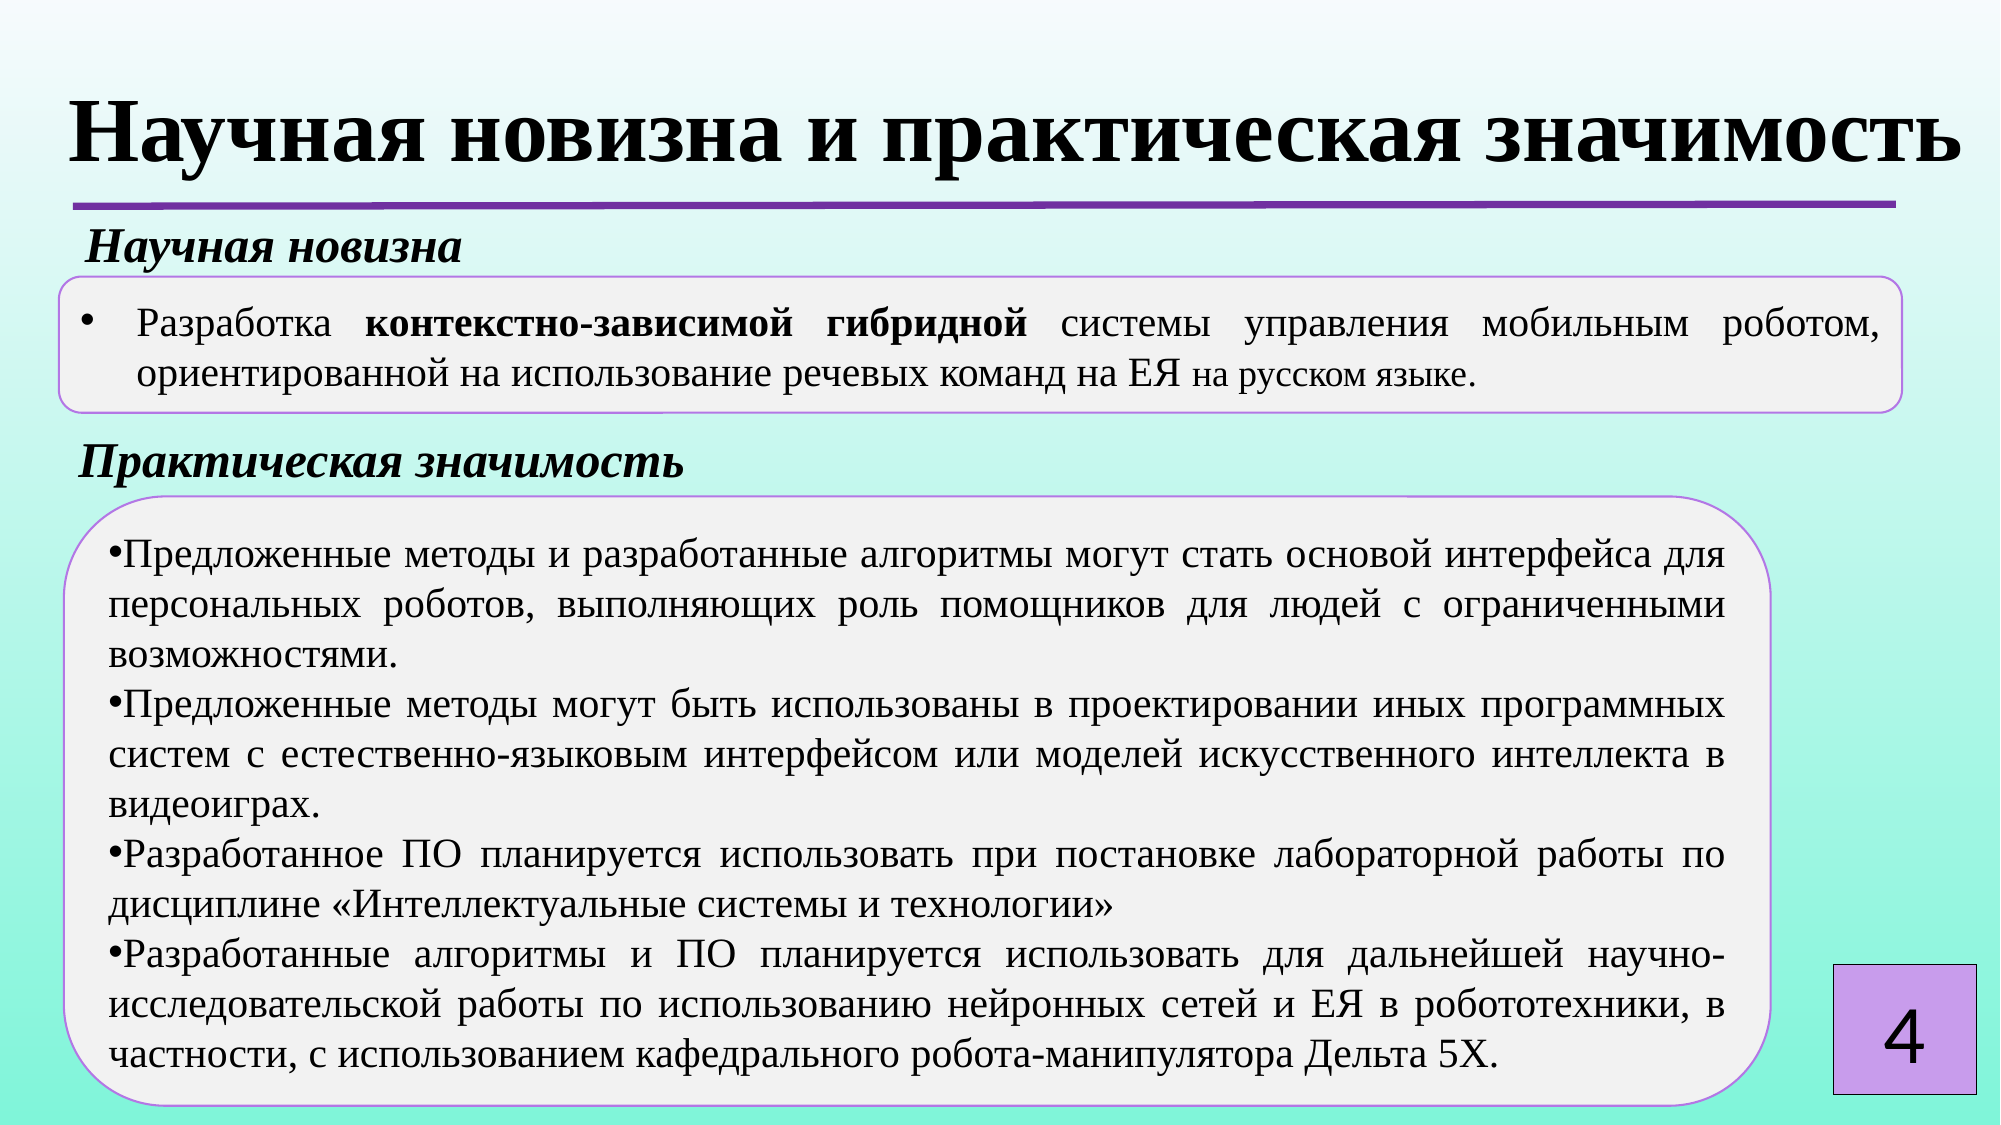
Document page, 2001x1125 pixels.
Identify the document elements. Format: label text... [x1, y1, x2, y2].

text_box Разработка контекстно-зависимой гибридной системы управления мобильным роботом, ориентированной на использование речевых команд на ЕЯ на русском языке. [57, 275, 1904, 414]
text_box Практическая значимость [63, 431, 766, 496]
text_box Предложенные методы и разработанные алгоритмы могут стать основой интерфейса для персональных роботов, выполняющих роль помощников для людей с ограниченными возможностями. Предложенные методы могут быть использованы в проектировании иных программных систем с естественно-языковым интерфейсом или моделей искусственного интеллекта в видеоиграх. Разработанное ПО планируется использовать при постановке лабораторной работы по дисциплине «Интеллектуальные системы и технологии» Разработанные алгоритмы и ПО планируется использовать для дальнейшей научно-исследовательской работы по использованию нейронных сетей и ЕЯ в робототехники, в частности, с использованием кафедрального робота-манипулятора Дельта 5Х. [62, 495, 1772, 1107]
text_box Научная новизна и практическая значимость [32, 46, 2000, 189]
title Научная новизна [70, 216, 772, 278]
slide_number 4 [1833, 964, 1977, 1095]
